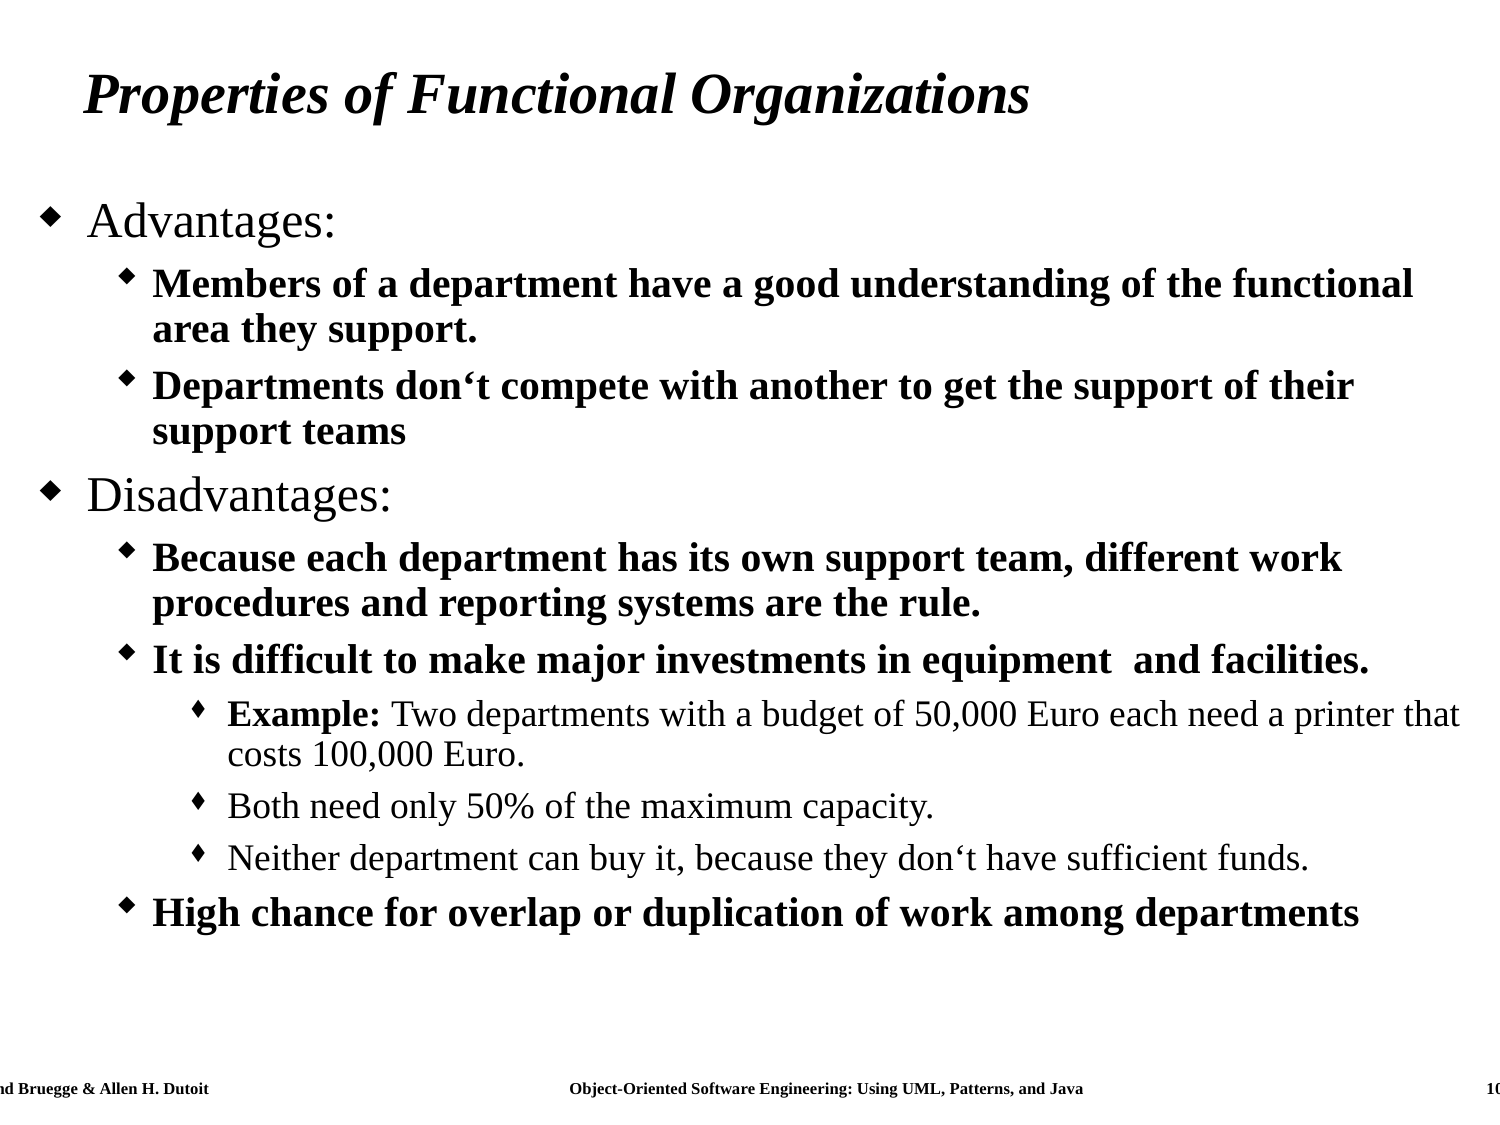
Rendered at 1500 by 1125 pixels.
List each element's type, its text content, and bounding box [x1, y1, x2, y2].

list Advantages: Members of a department have a good understanding of the functional area they support. Departments don‘t compete with another to get the support of their support teams Disadvantages: Because each department has its own support team, different work procedures and reporting systems are the rule. It is difficult to make major investments in equipment and facilities. Example: Two departments with a budget of 50,000 Euro each need a printer that costs 100,000 Euro. Both need only 50% of the maximum capacity. Neither department can buy it, because they don‘t have sufficient funds. High chance for overlap or duplication of work among departments [24, 187, 1488, 975]
title Properties of Functional Organizations [68, 36, 1407, 153]
